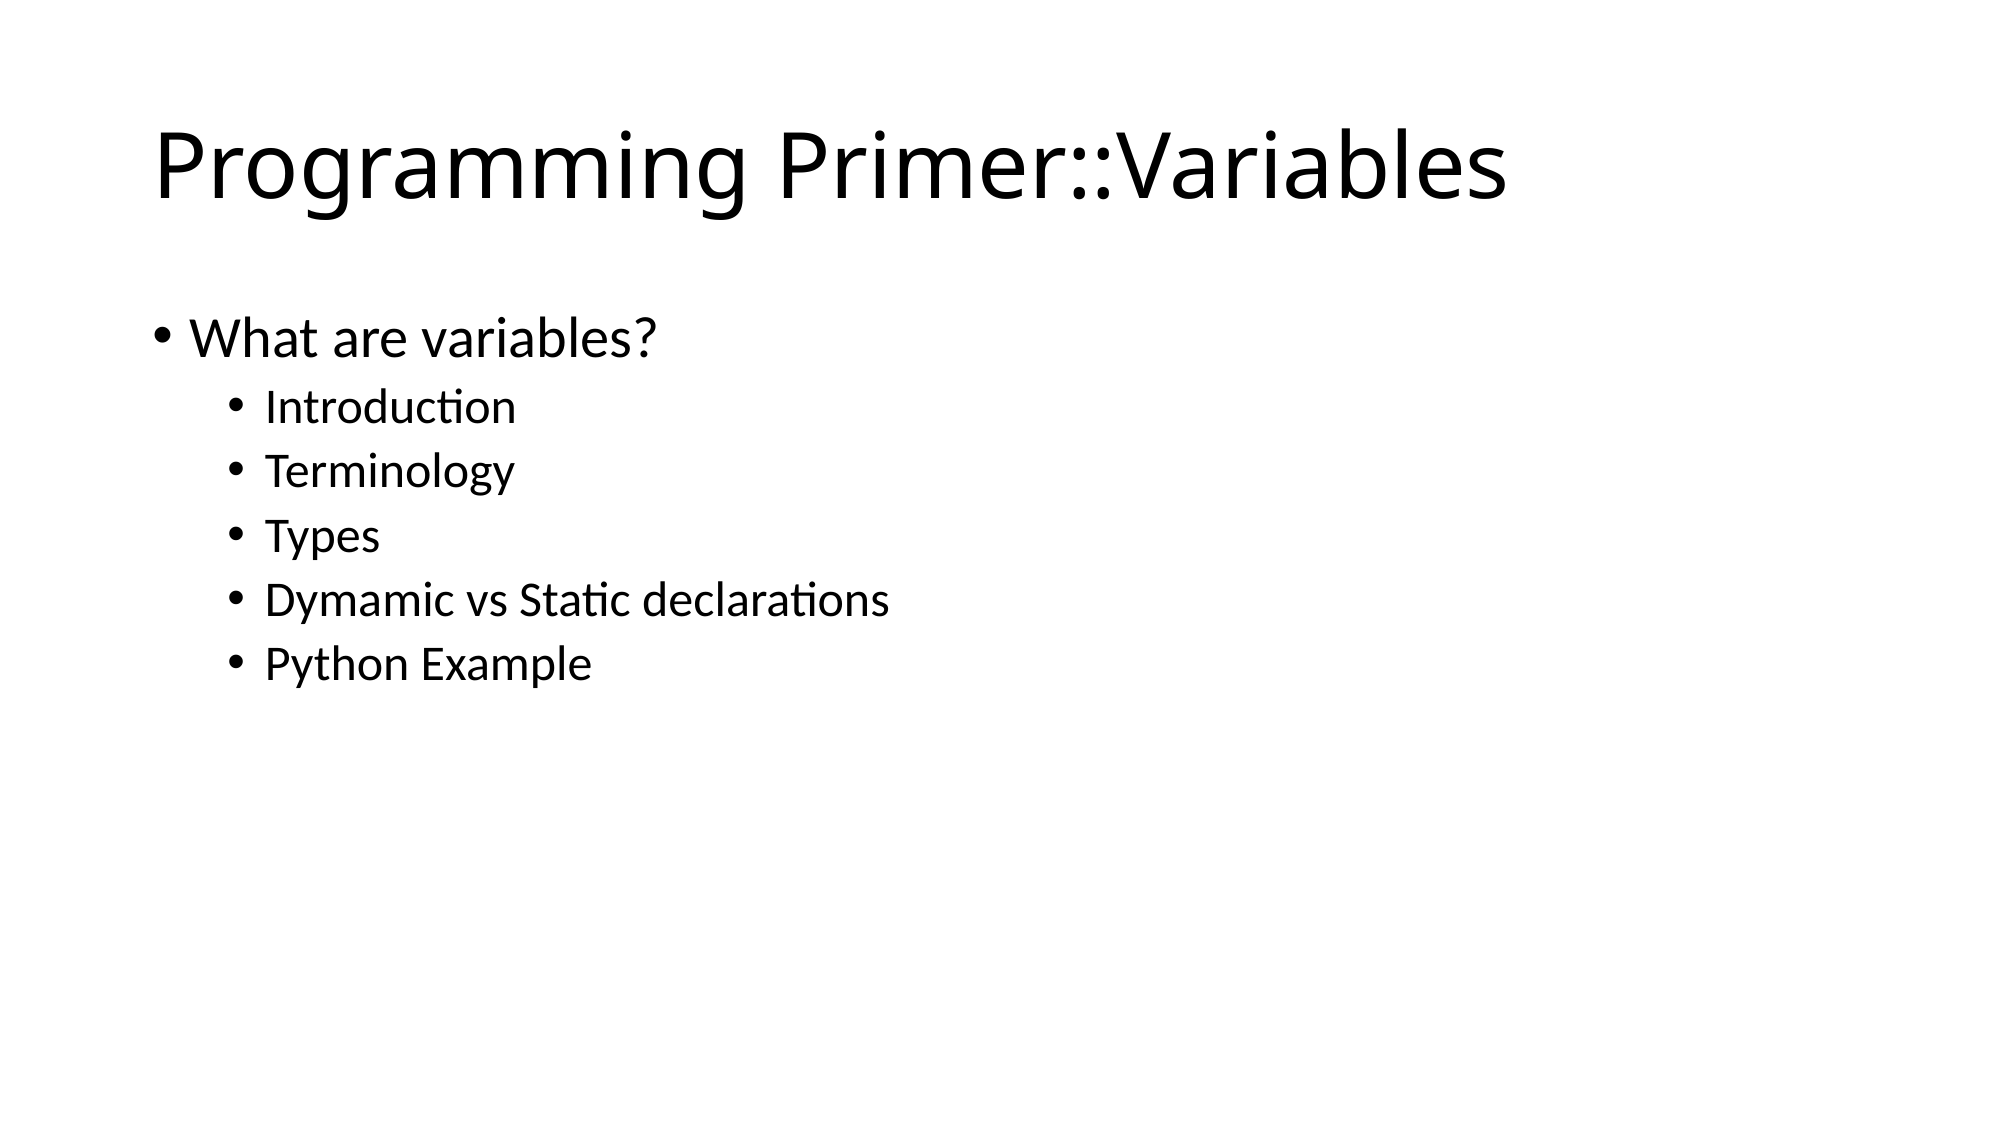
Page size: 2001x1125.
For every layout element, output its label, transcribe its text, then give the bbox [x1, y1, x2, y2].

list What are variables? Introduction Terminology Types Dymamic vs Static declarations Python Example [137, 299, 1863, 1014]
title Programming Primer::Variables [137, 59, 1863, 278]
